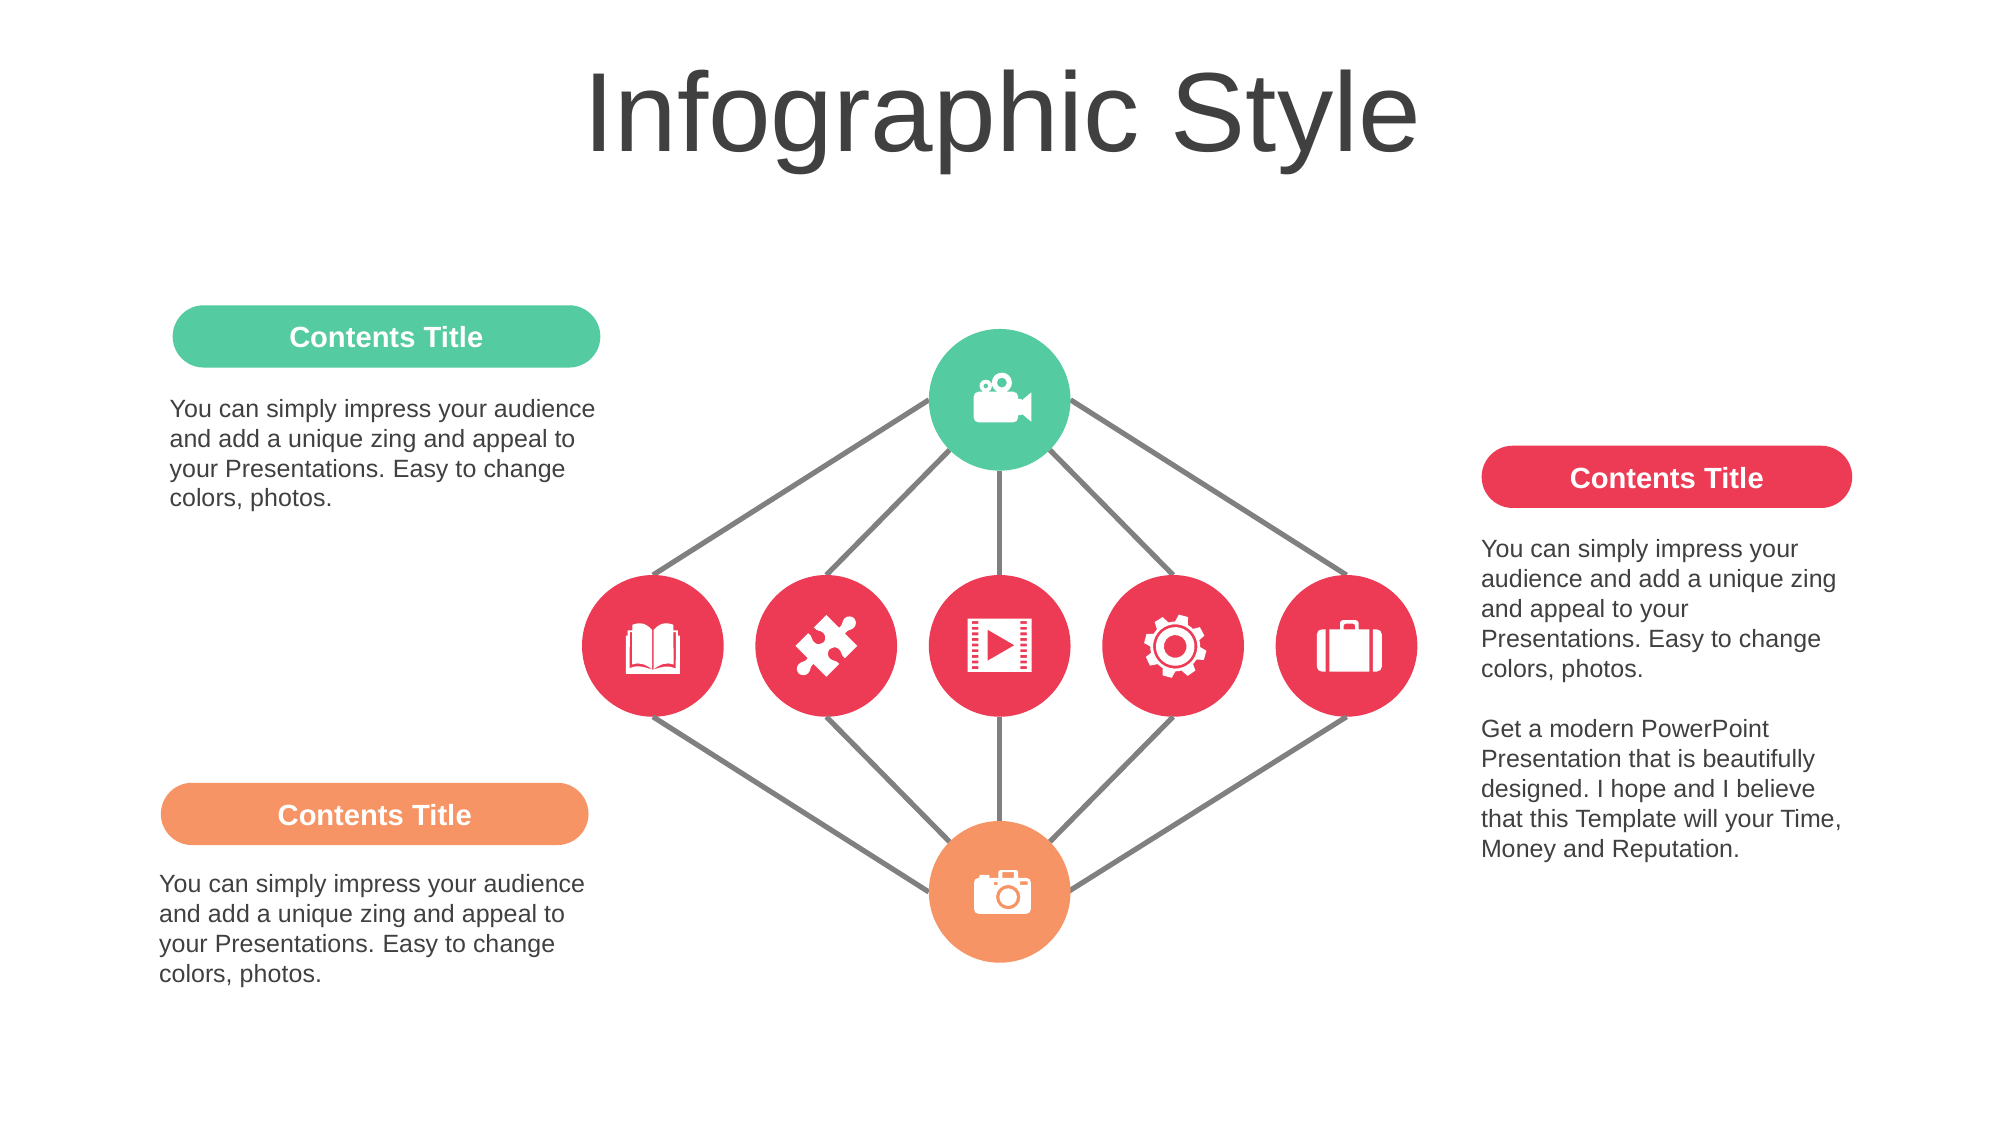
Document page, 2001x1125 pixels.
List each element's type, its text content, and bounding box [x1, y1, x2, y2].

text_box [154, 305, 619, 522]
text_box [144, 782, 607, 997]
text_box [1466, 445, 1868, 844]
list Infographic Style [53, 55, 1952, 175]
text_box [581, 328, 1418, 963]
